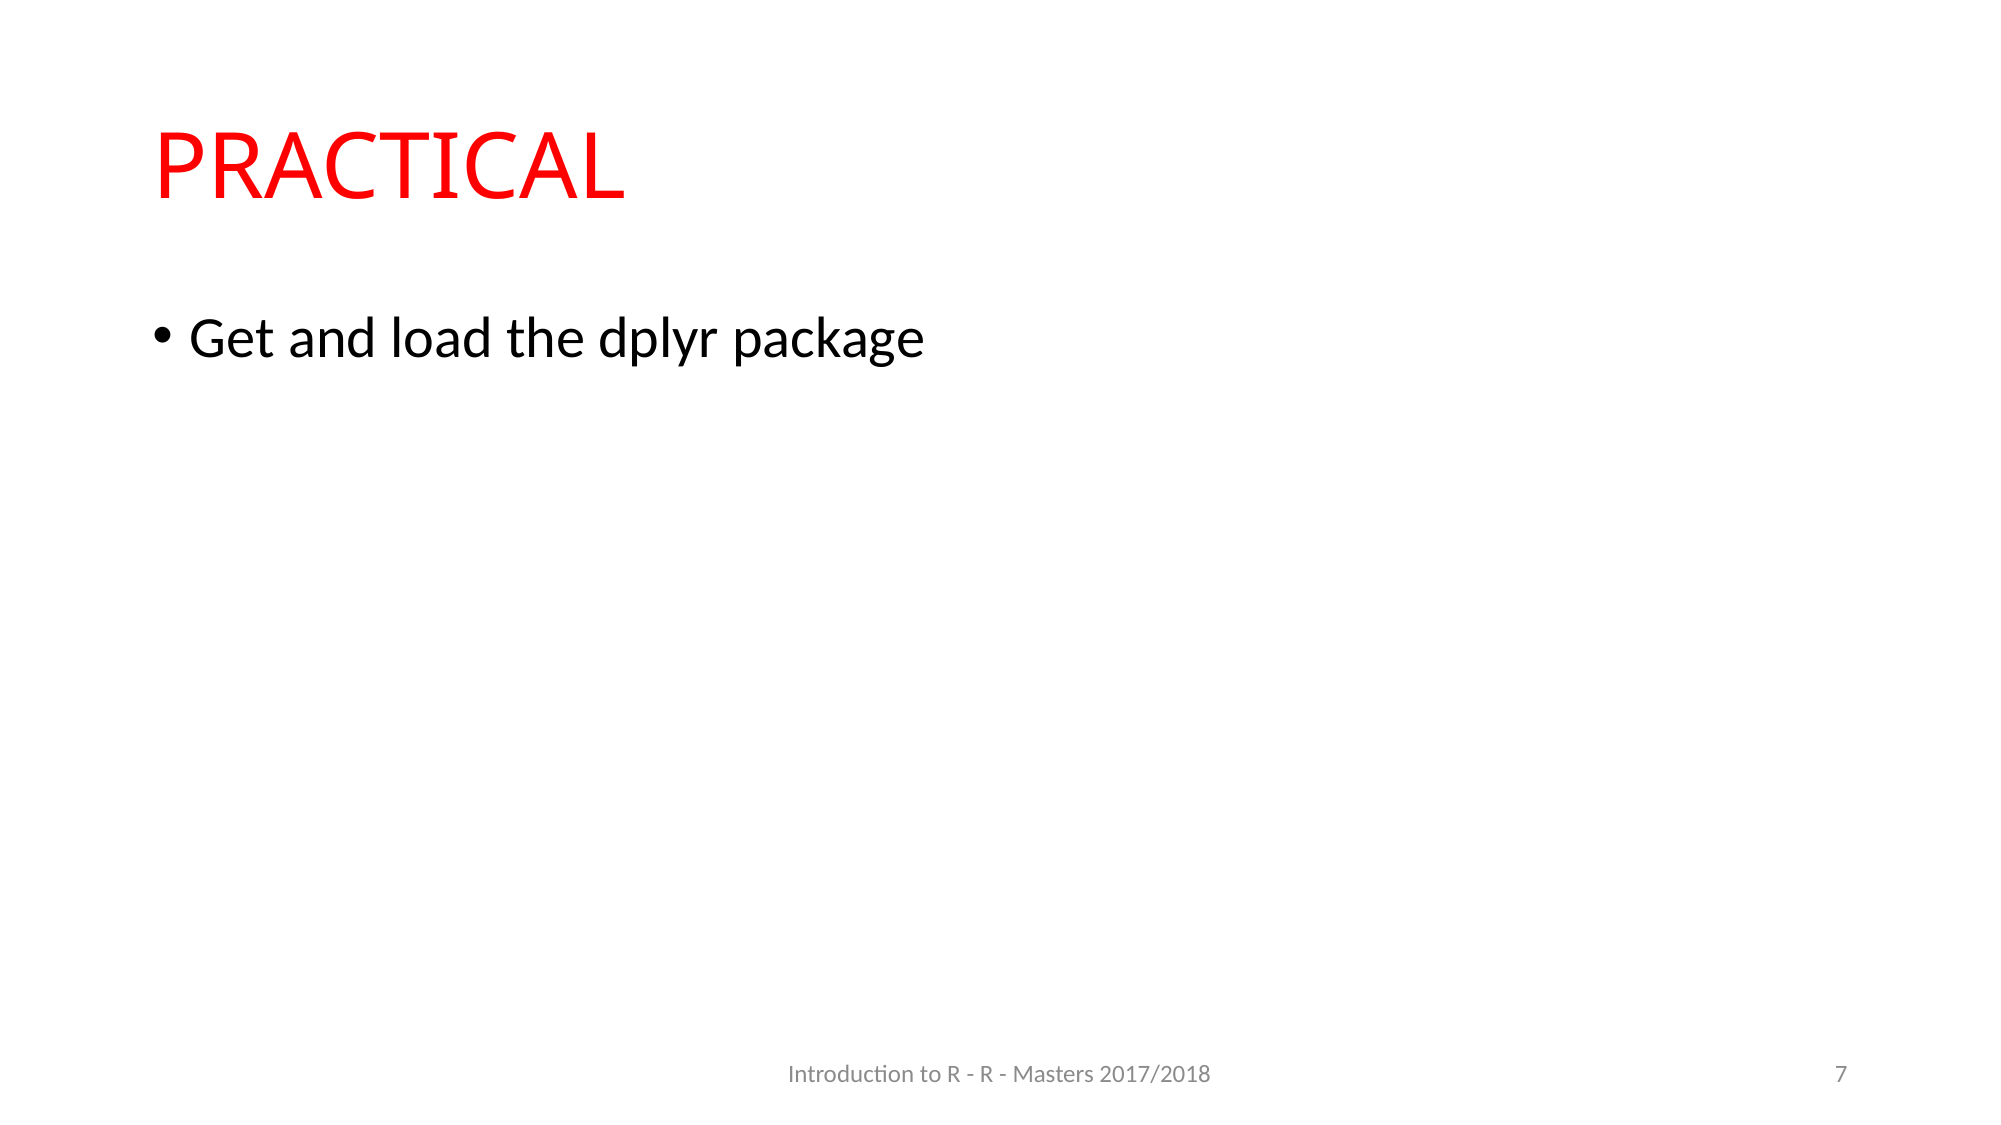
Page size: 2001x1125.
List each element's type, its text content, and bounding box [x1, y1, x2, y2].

slide_number 7 [1412, 1042, 1863, 1103]
title PRACTICAL [137, 59, 1863, 278]
list Get and load the dplyr package [137, 299, 1863, 1014]
footer Introduction to R - R - Masters 2017/2018 [662, 1042, 1338, 1103]
